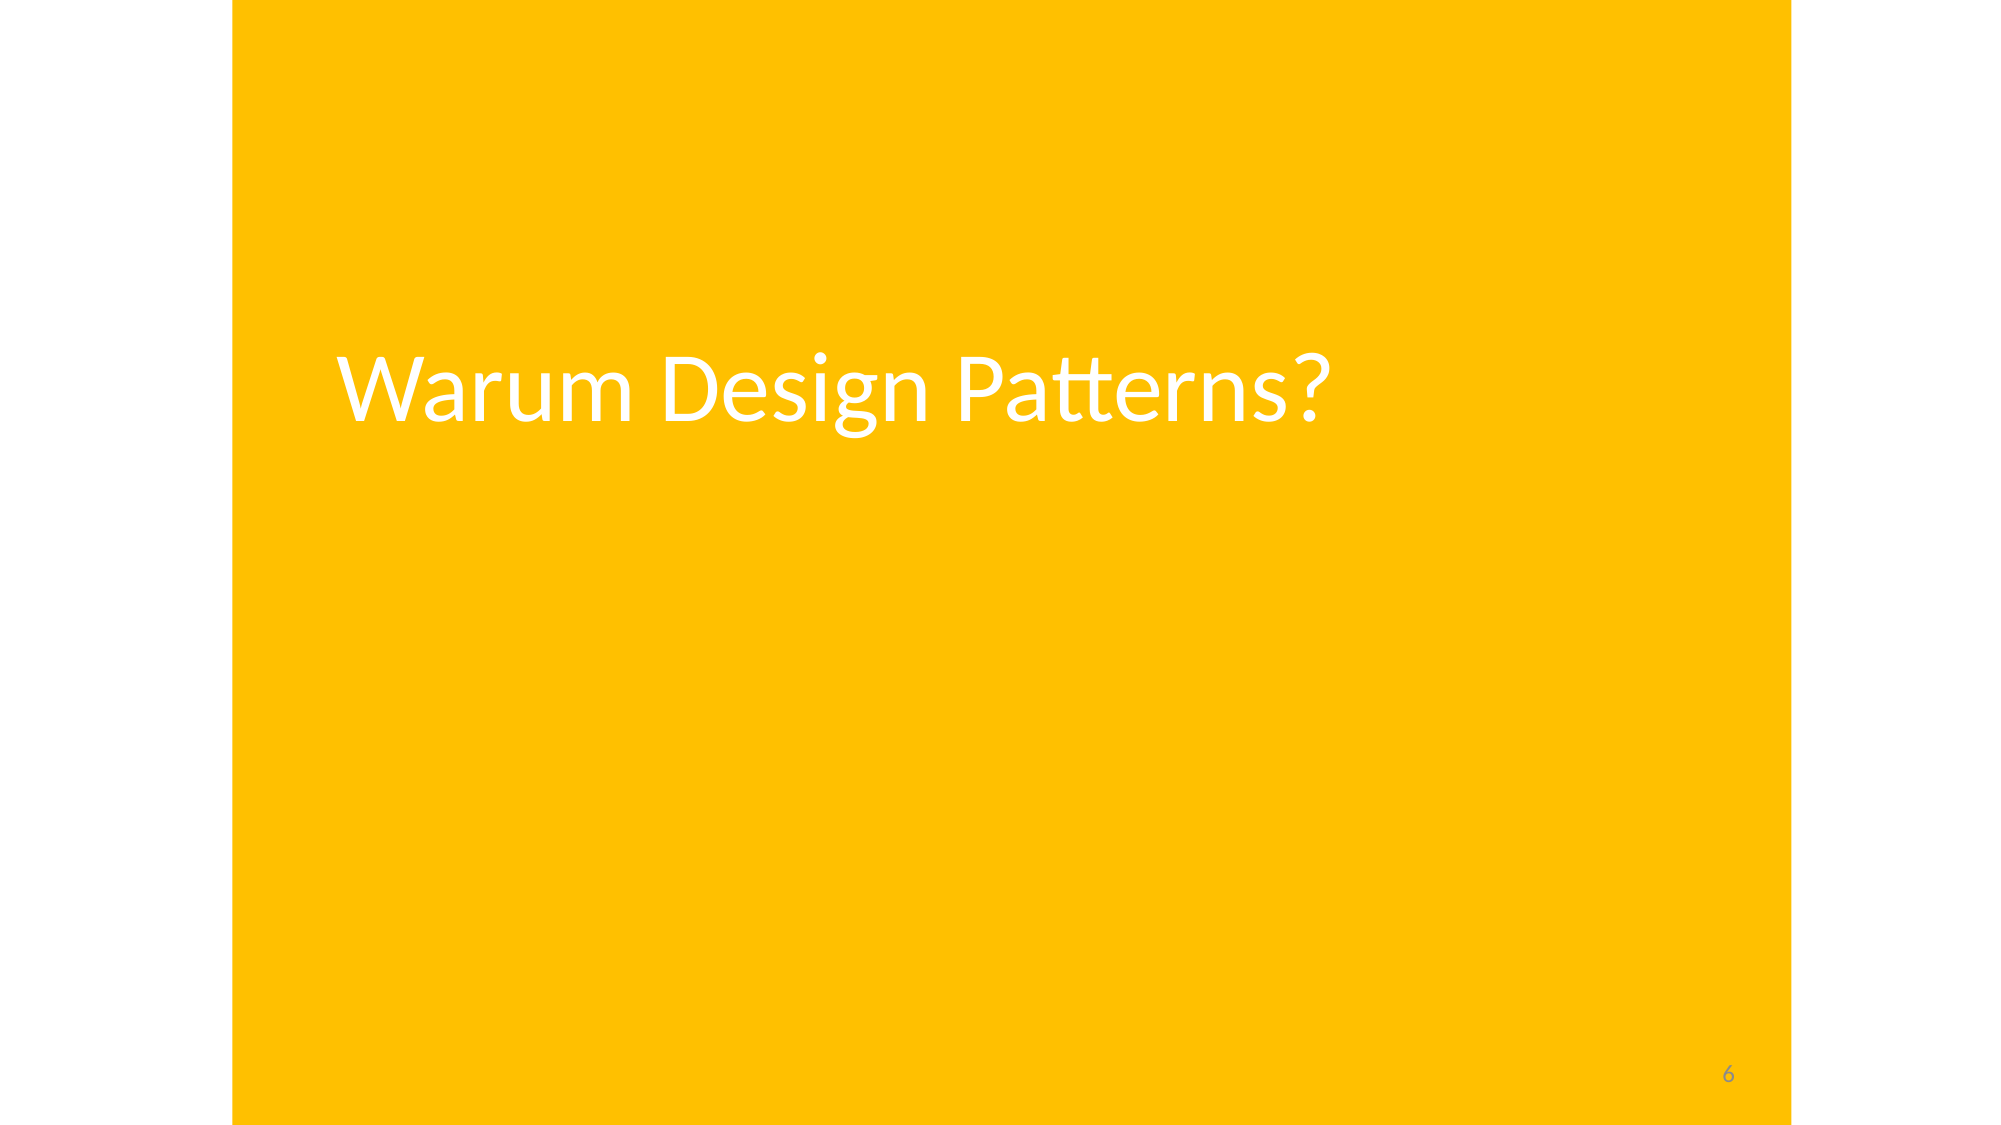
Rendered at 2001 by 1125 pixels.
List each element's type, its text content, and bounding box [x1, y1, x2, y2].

text_box Warum Design Patterns? [321, 314, 1351, 449]
text_box [230, 0, 1793, 1125]
slide_number 6 [1400, 1042, 1750, 1103]
